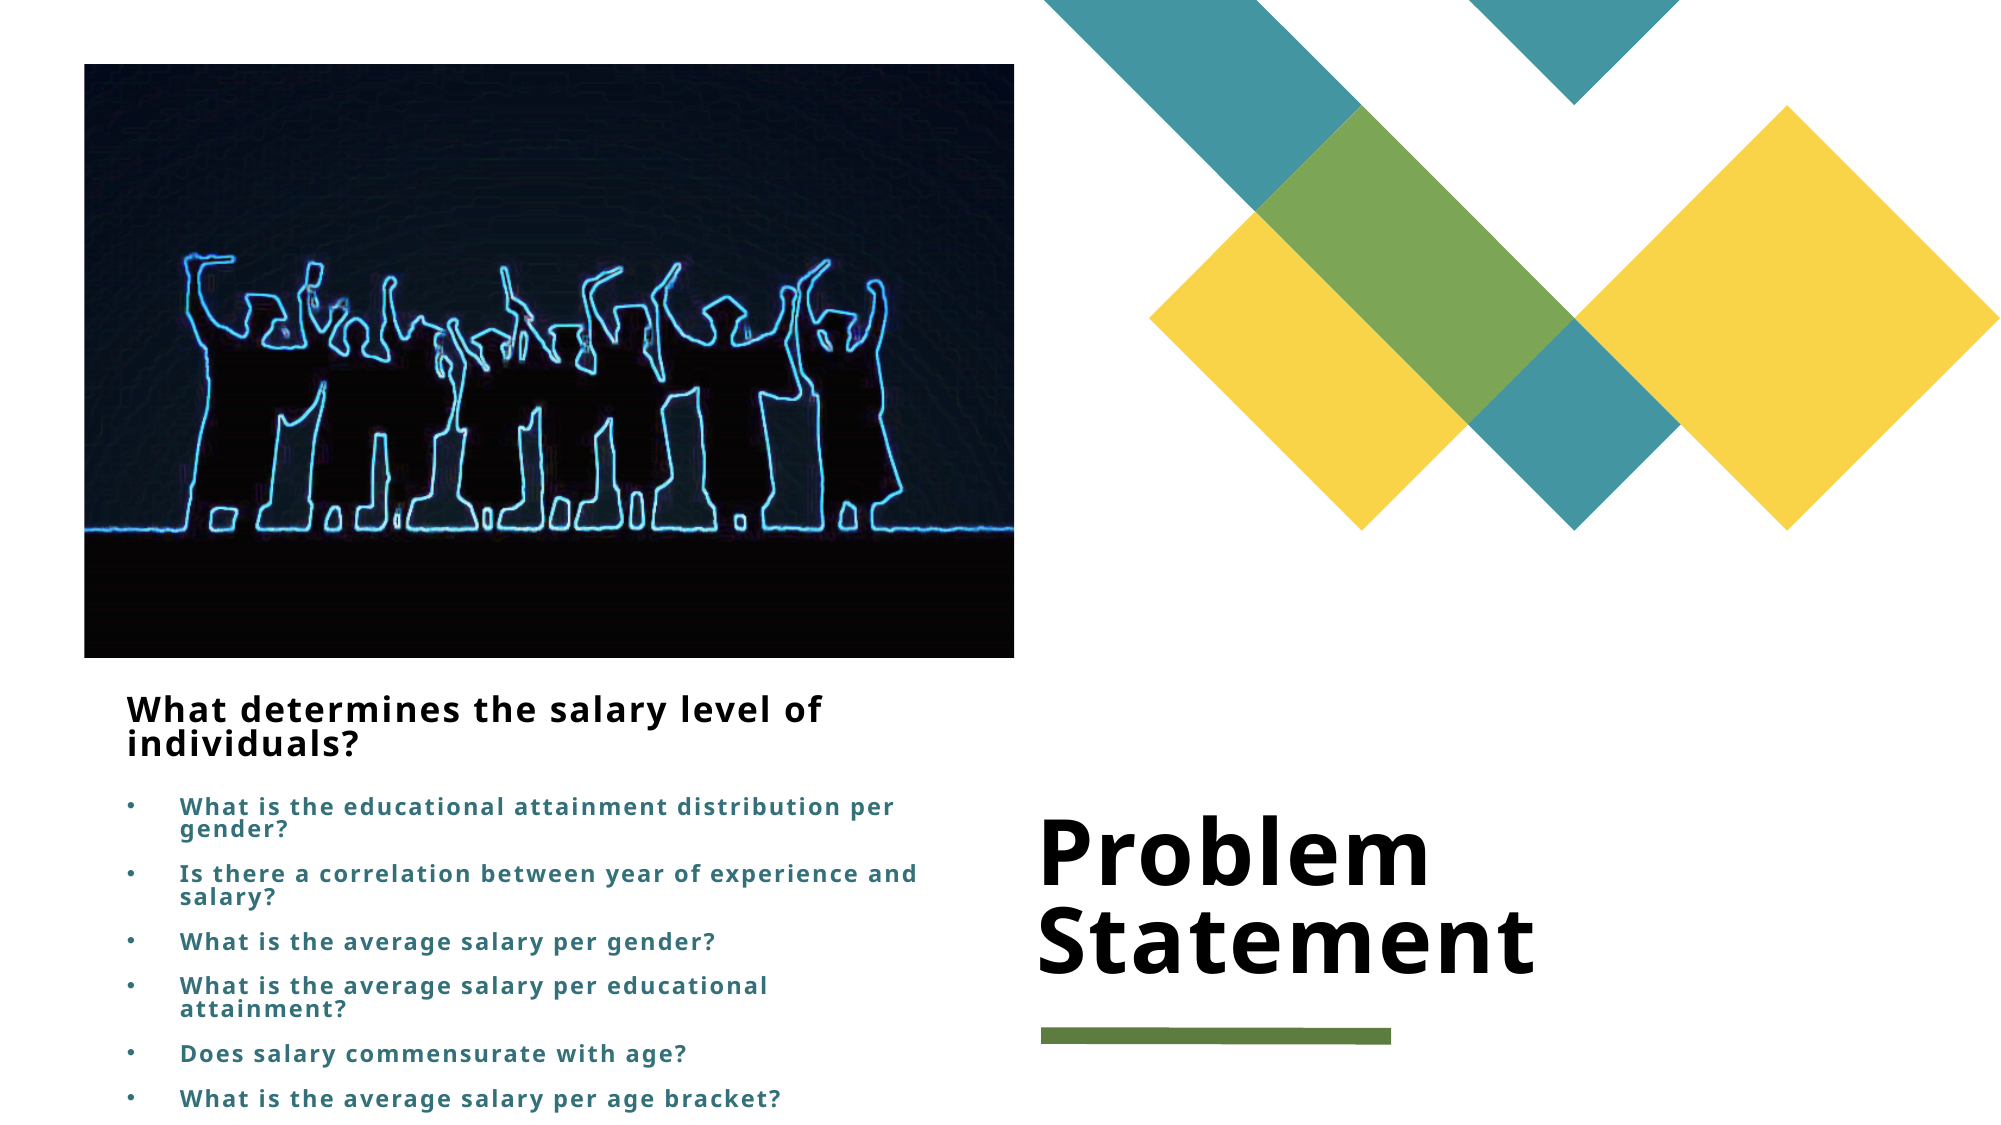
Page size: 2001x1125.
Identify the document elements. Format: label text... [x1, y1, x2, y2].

picture [84, 63, 1015, 658]
title Problem Statement [1036, 574, 1847, 992]
text_box What determines the salary level of individuals? What is the educational attainment distribution per gender? Is there a correlation between year of experience and salary? What is the average salary per gender? What is the average salary per educational attainment? Does salary commensurate with age? What is the average salary per age bracket? [126, 695, 938, 1114]
